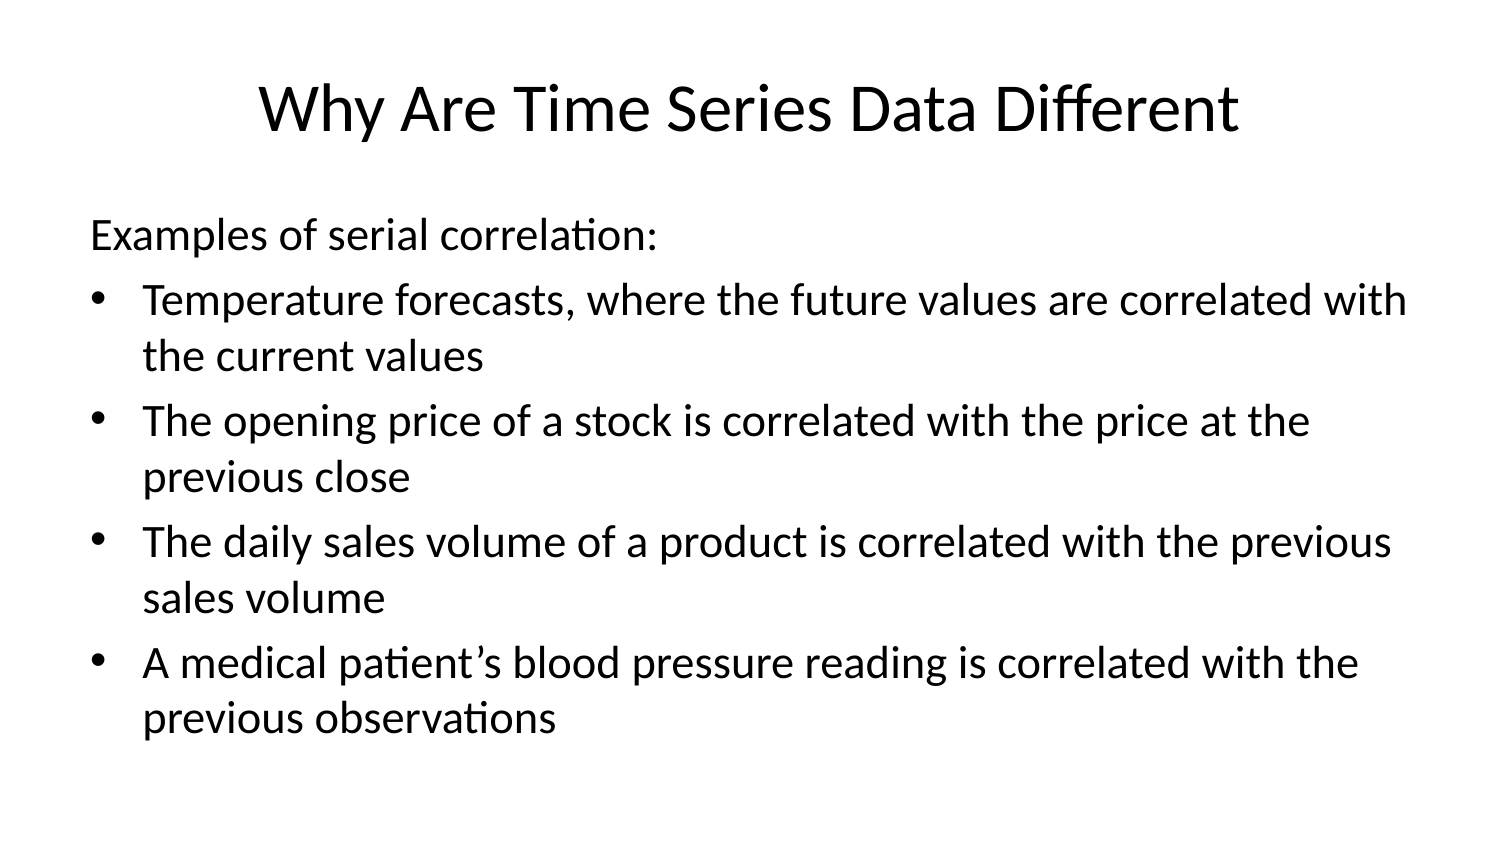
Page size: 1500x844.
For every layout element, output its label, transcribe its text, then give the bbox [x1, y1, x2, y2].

title Why Are Time Series Data Different [75, 33, 1425, 175]
list Examples of serial correlation: Temperature forecasts, where the future values are correlated with the current values The opening price of a stock is correlated with the price at the previous close The daily sales volume of a product is correlated with the previous sales volume A medical patient’s blood pressure reading is correlated with the previous observations [75, 196, 1425, 754]
